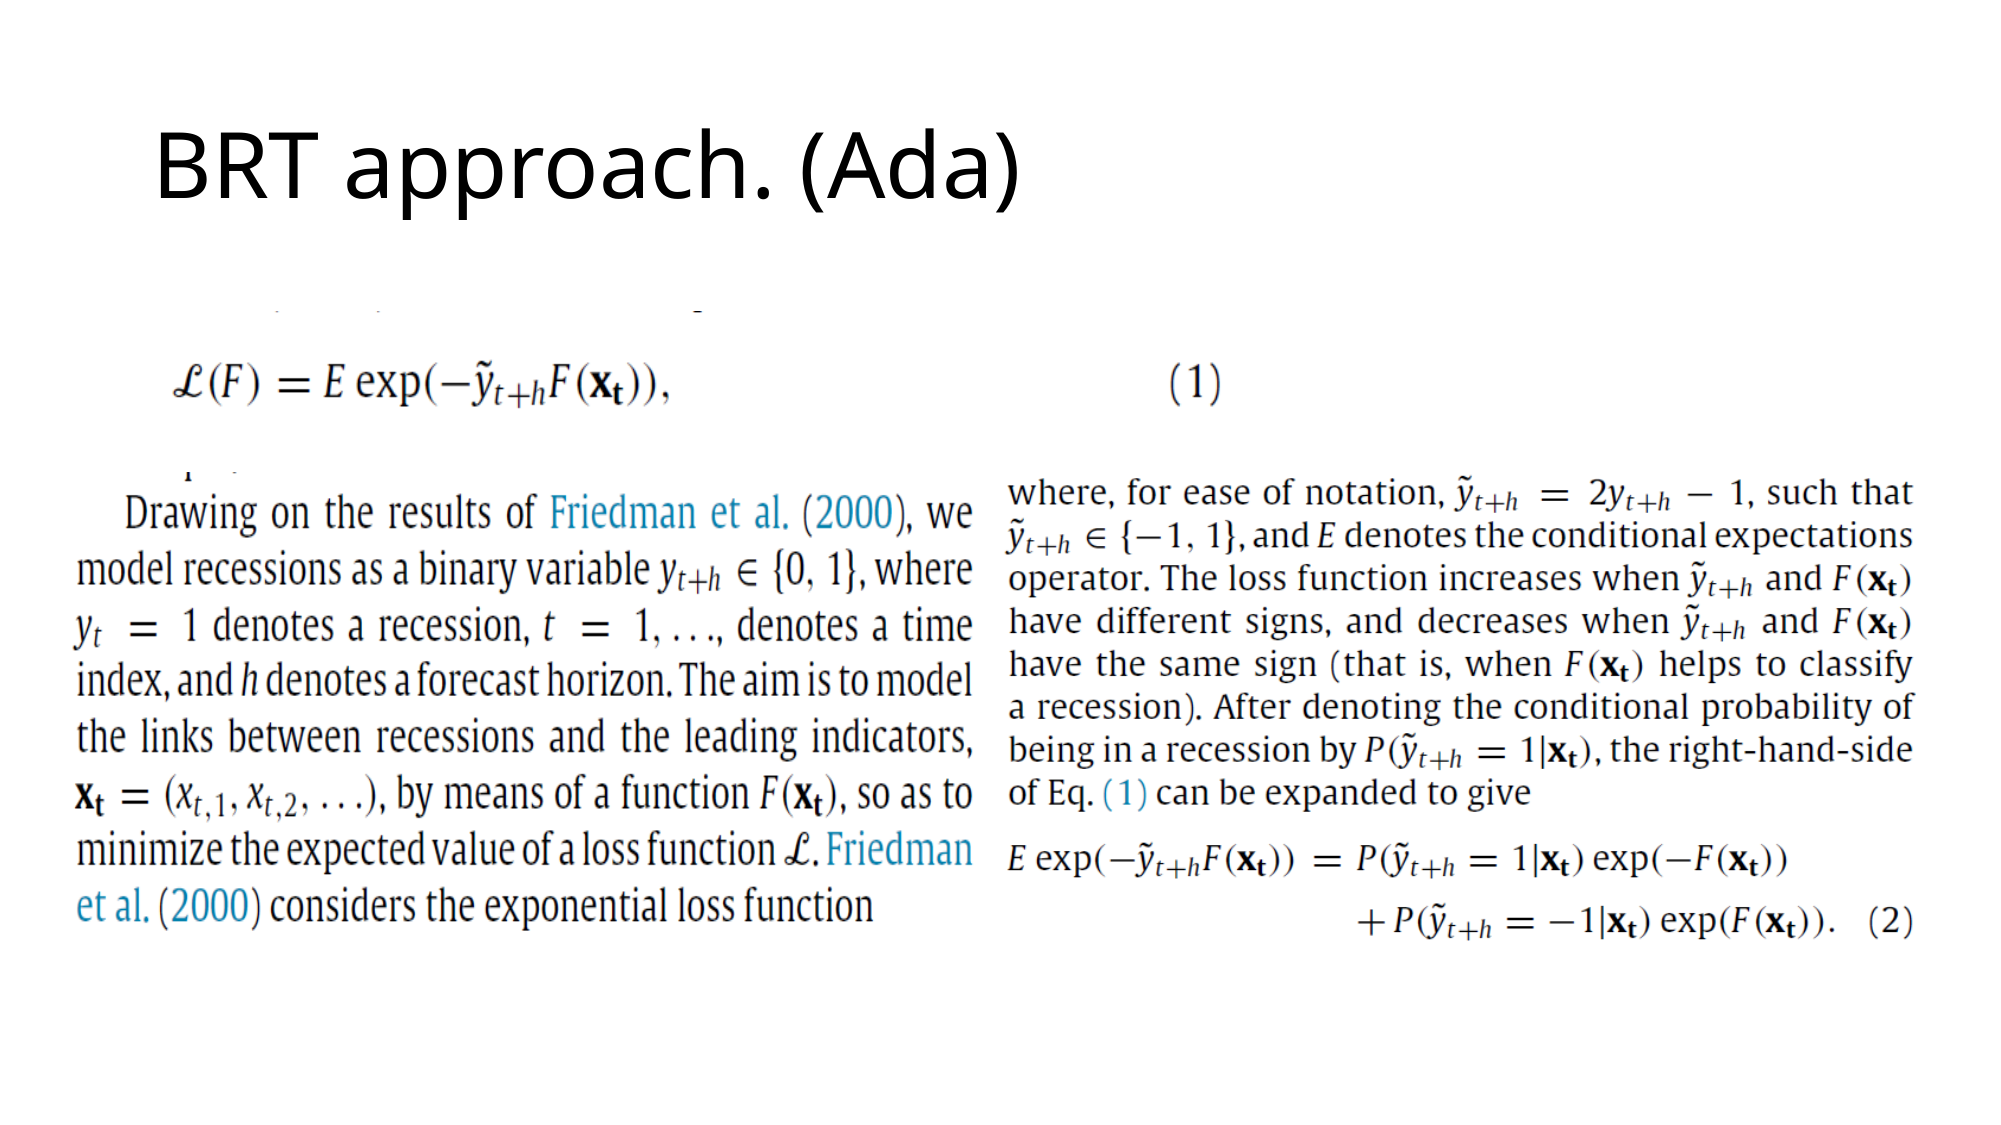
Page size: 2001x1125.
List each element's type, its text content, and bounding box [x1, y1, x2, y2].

picture [999, 470, 1923, 956]
title BRT approach. (Ada) [137, 59, 1863, 278]
picture [61, 472, 984, 956]
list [166, 311, 1227, 435]
